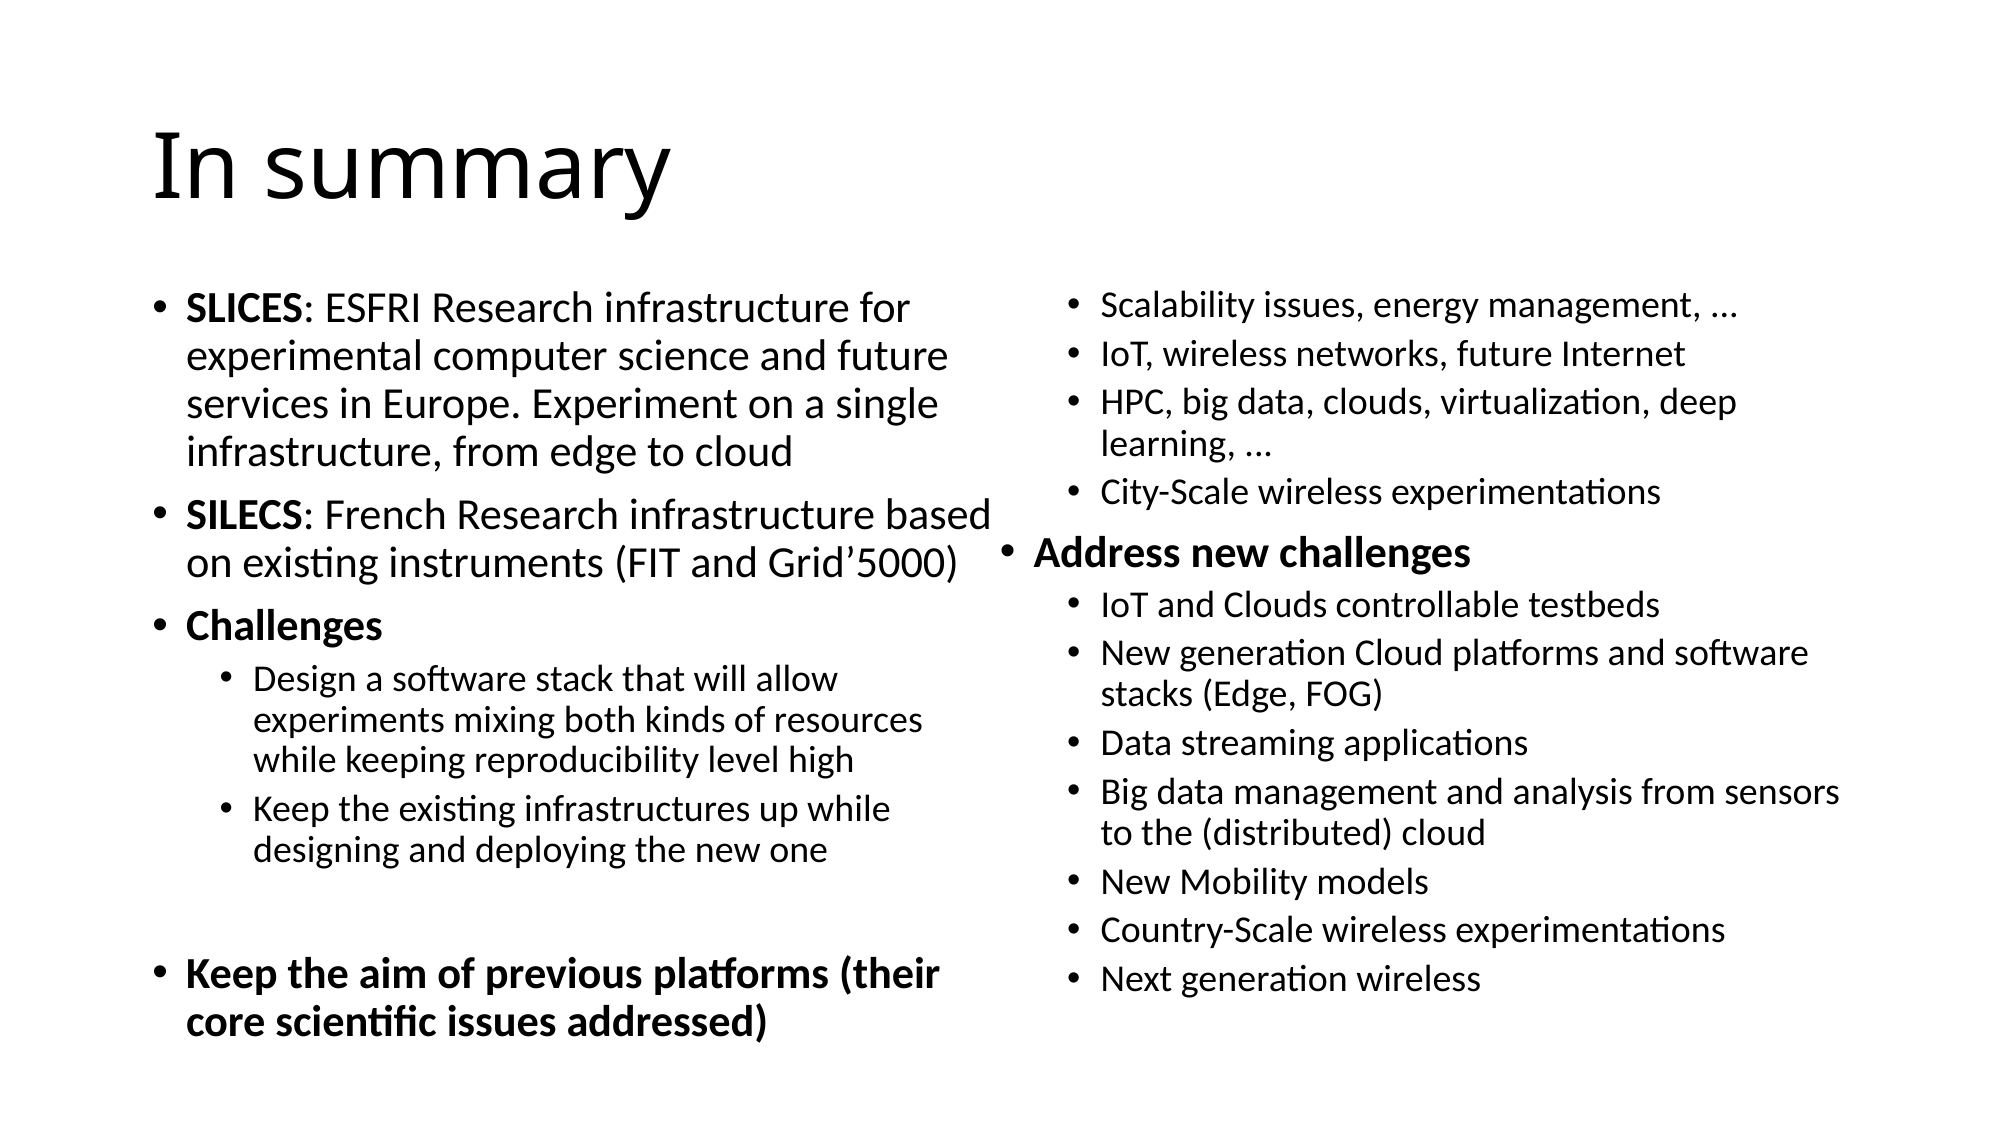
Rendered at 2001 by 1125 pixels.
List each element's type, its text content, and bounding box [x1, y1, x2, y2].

title In summary [137, 59, 1863, 277]
list SLICES: ESFRI Research infrastructure for experimental computer science and future services in Europe. Experiment on a single infrastructure, from edge to cloud SILECS: French Research infrastructure based on existing instruments (FIT and Grid’5000) Challenges Design a software stack that will allow experiments mixing both kinds of resources while keeping reproducibility level high Keep the existing infrastructures up while designing and deploying the new one Keep the aim of previous platforms (their core scientific issues addressed) Scalability issues, energy management, ... IoT, wireless networks, future Internet HPC, big data, clouds, virtualization, deep learning, ... City-Scale wireless experimentations Address new challenges IoT and Clouds controllable testbeds New generation Cloud platforms and software stacks (Edge, FOG) Data streaming applications Big data management and analysis from sensors to the (distributed) cloud New Mobility models Country-Scale wireless experimentations Next generation wireless [137, 277, 1863, 1066]
